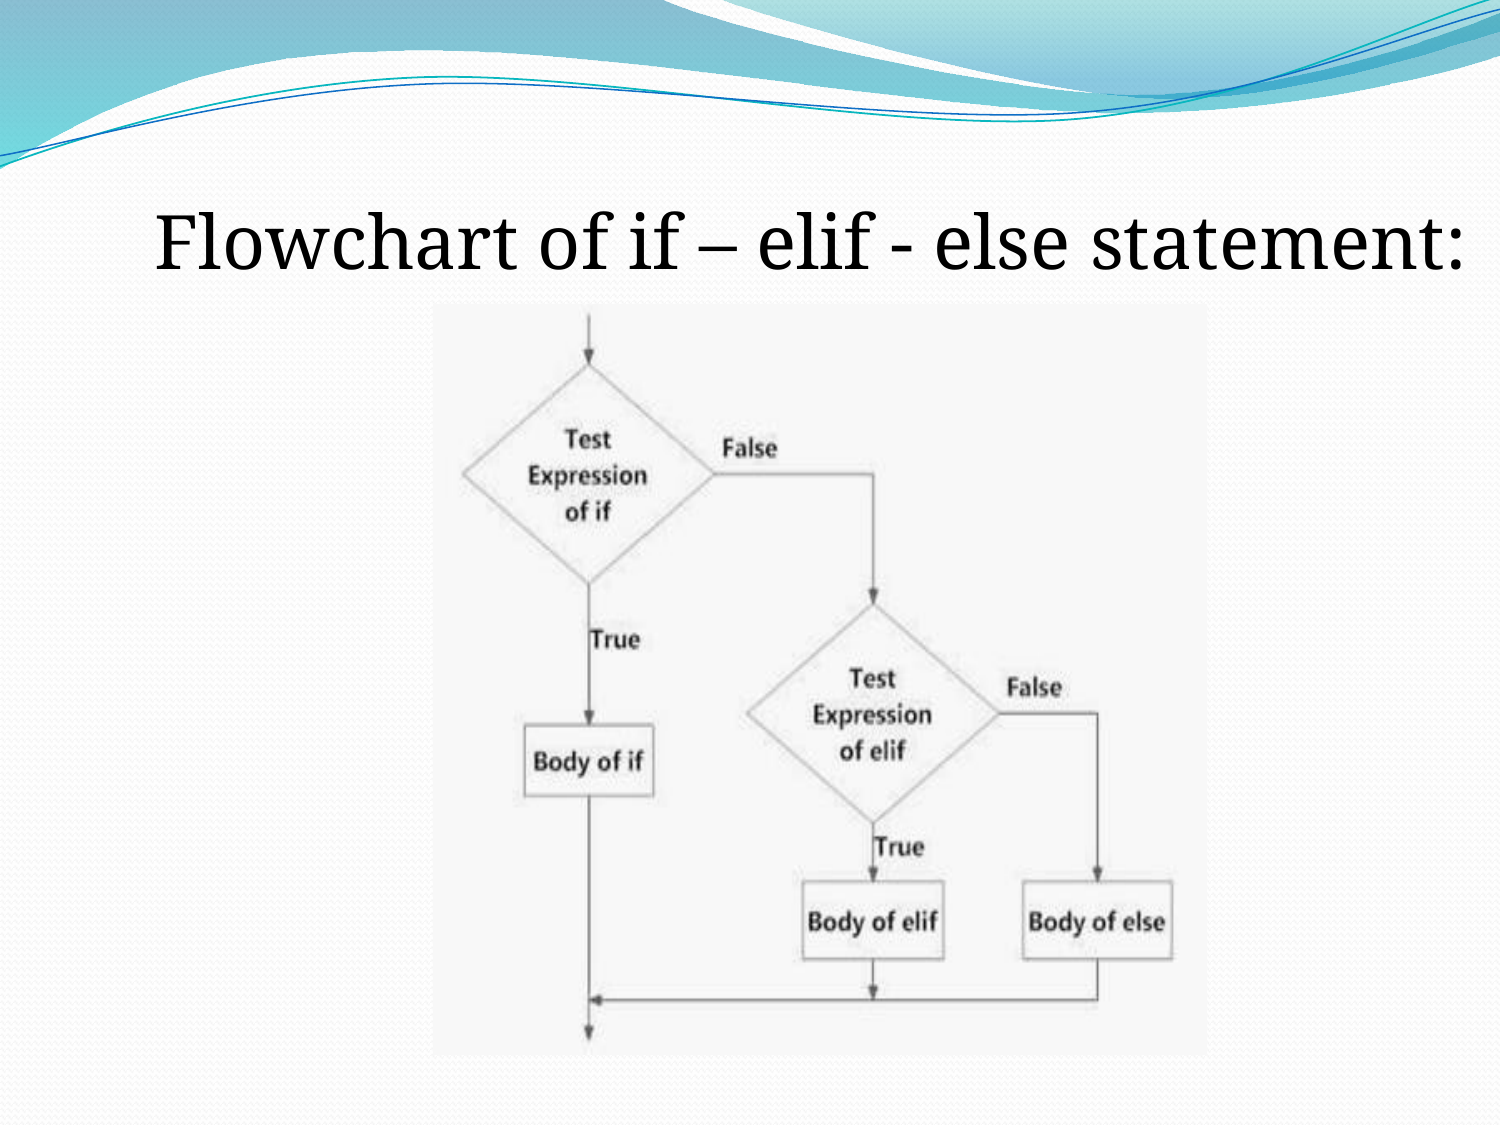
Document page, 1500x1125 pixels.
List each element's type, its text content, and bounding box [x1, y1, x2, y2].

picture [433, 304, 1208, 1055]
text_box Flowchart of if – elif - else statement: [120, 187, 1484, 293]
